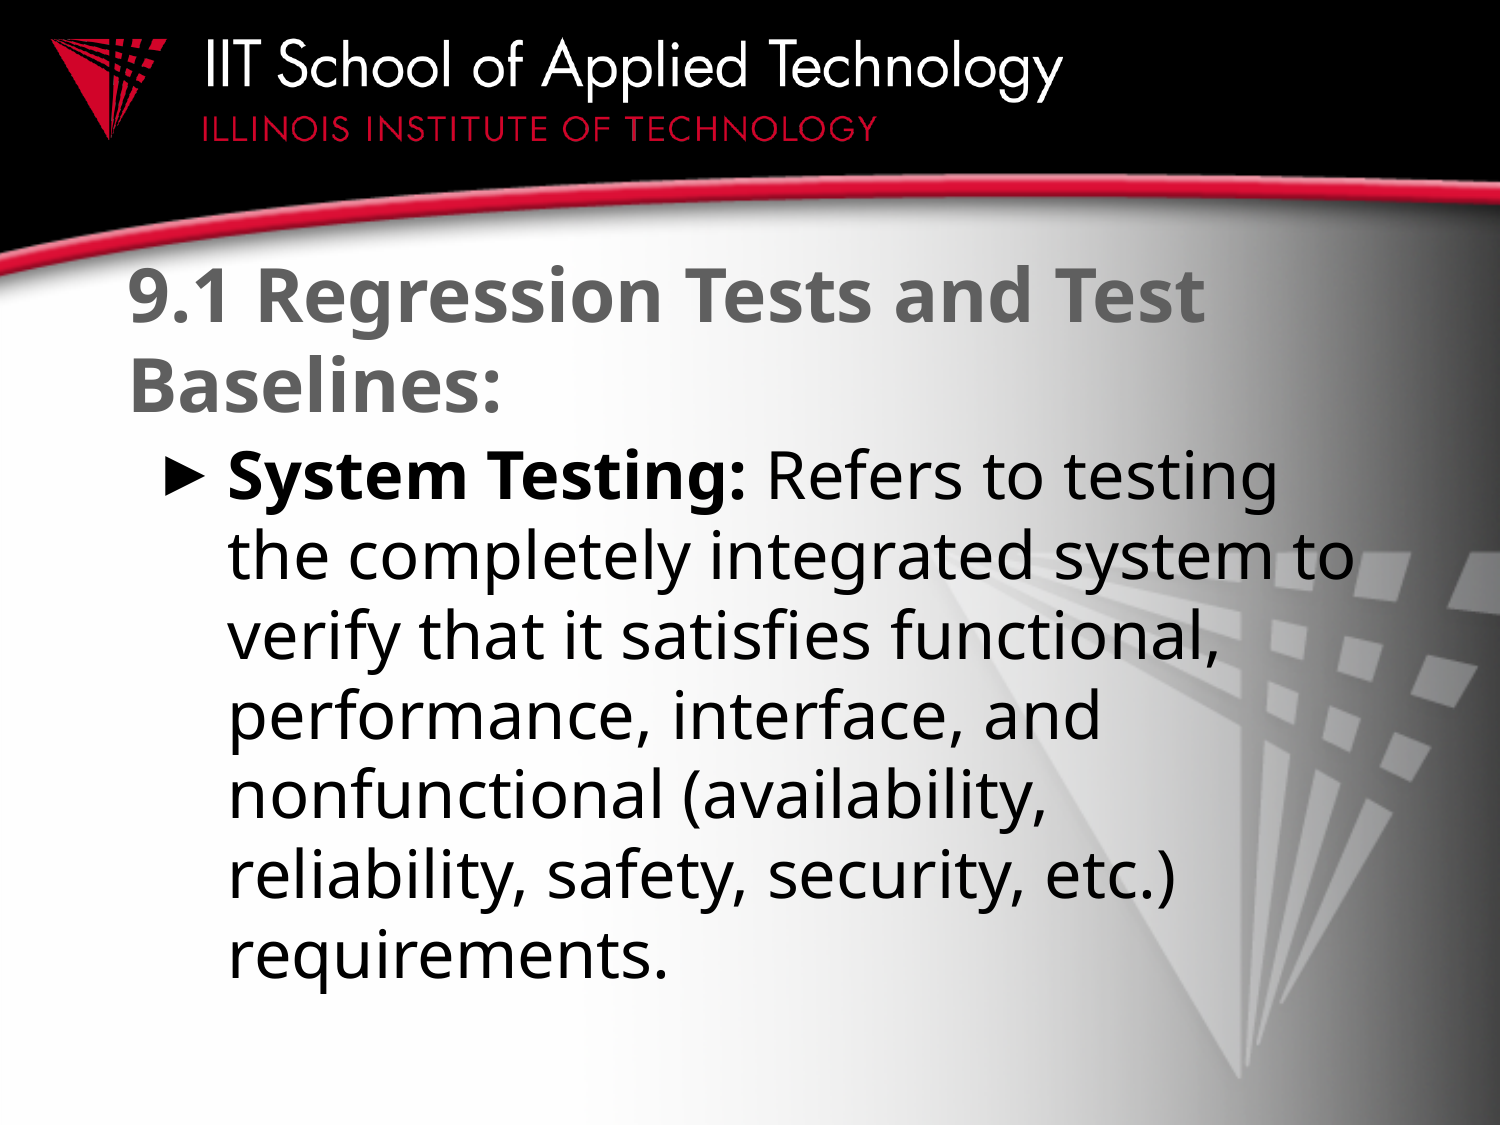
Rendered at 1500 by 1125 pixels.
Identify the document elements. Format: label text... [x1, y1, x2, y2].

list System Testing: Refers to testing the completely integrated system to verify that it satisfies functional, performance, interface, and nonfunctional (availability, reliability, safety, security, etc.) requirements. [137, 424, 1376, 1088]
picture [0, 0, 1500, 1125]
title 9.1 Regression Tests and Test Baselines: [112, 249, 1388, 426]
